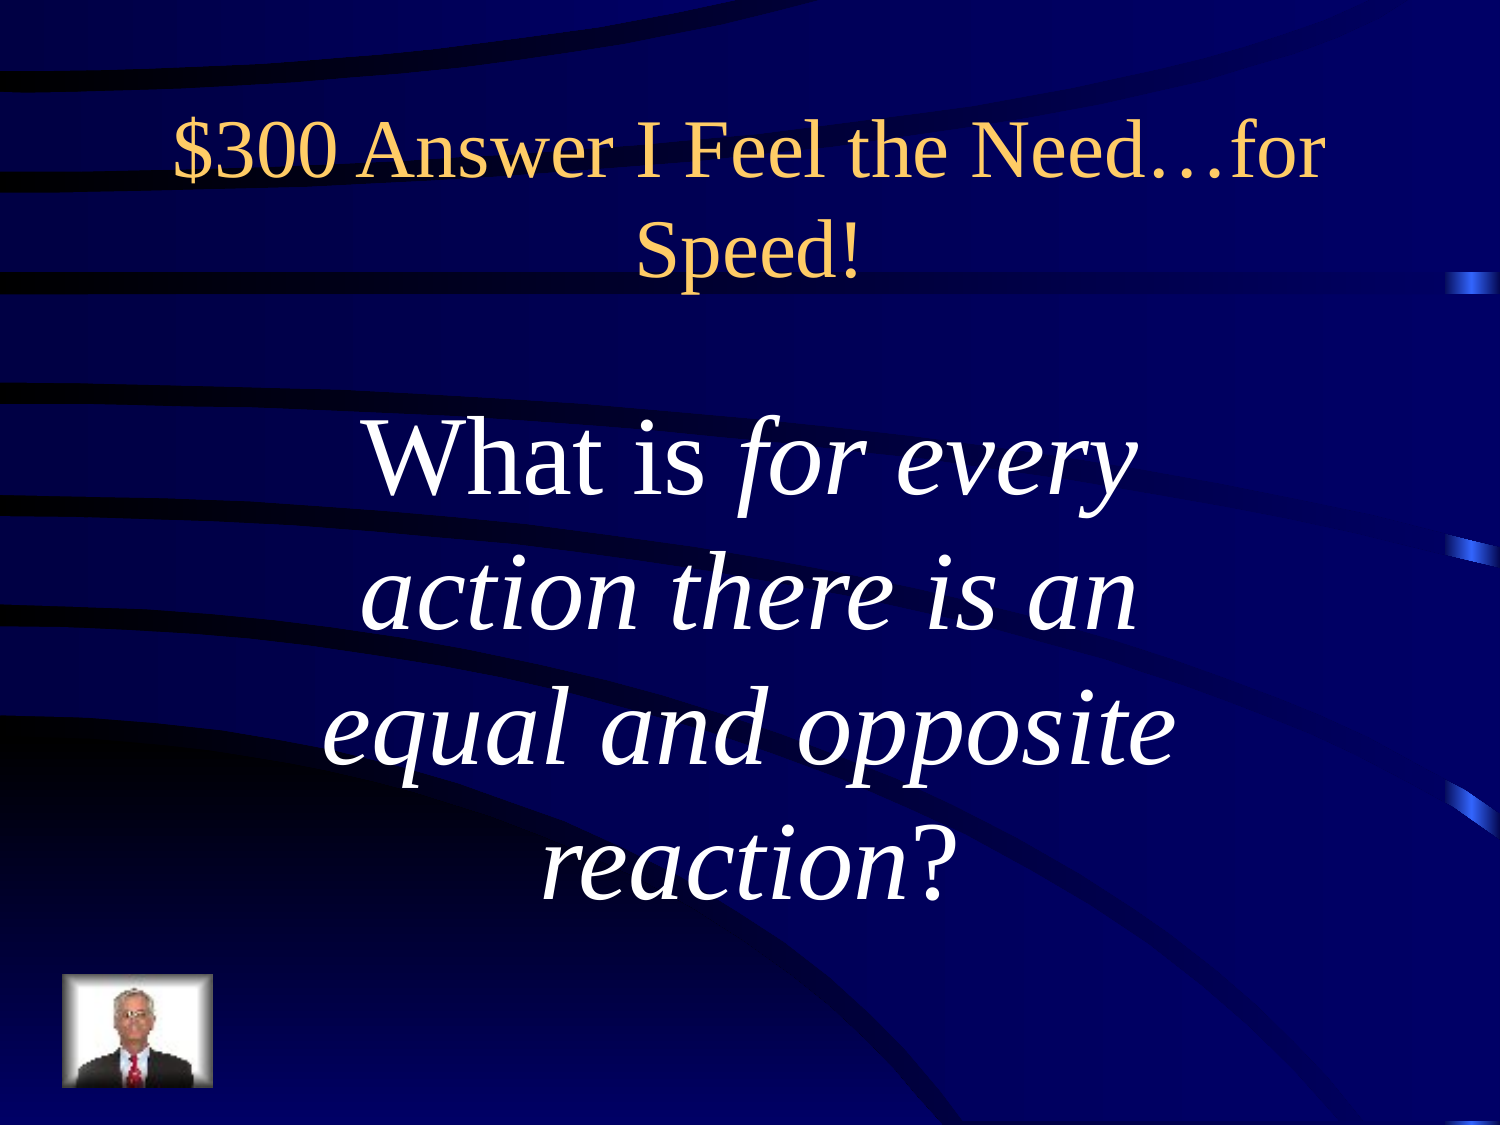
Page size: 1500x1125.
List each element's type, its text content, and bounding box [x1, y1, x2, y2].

title $300 Answer I Feel the Need…for Speed! [112, 99, 1388, 288]
picture [62, 974, 213, 1088]
text_box What is for every action there is an equal and opposite reaction? [224, 374, 1275, 930]
